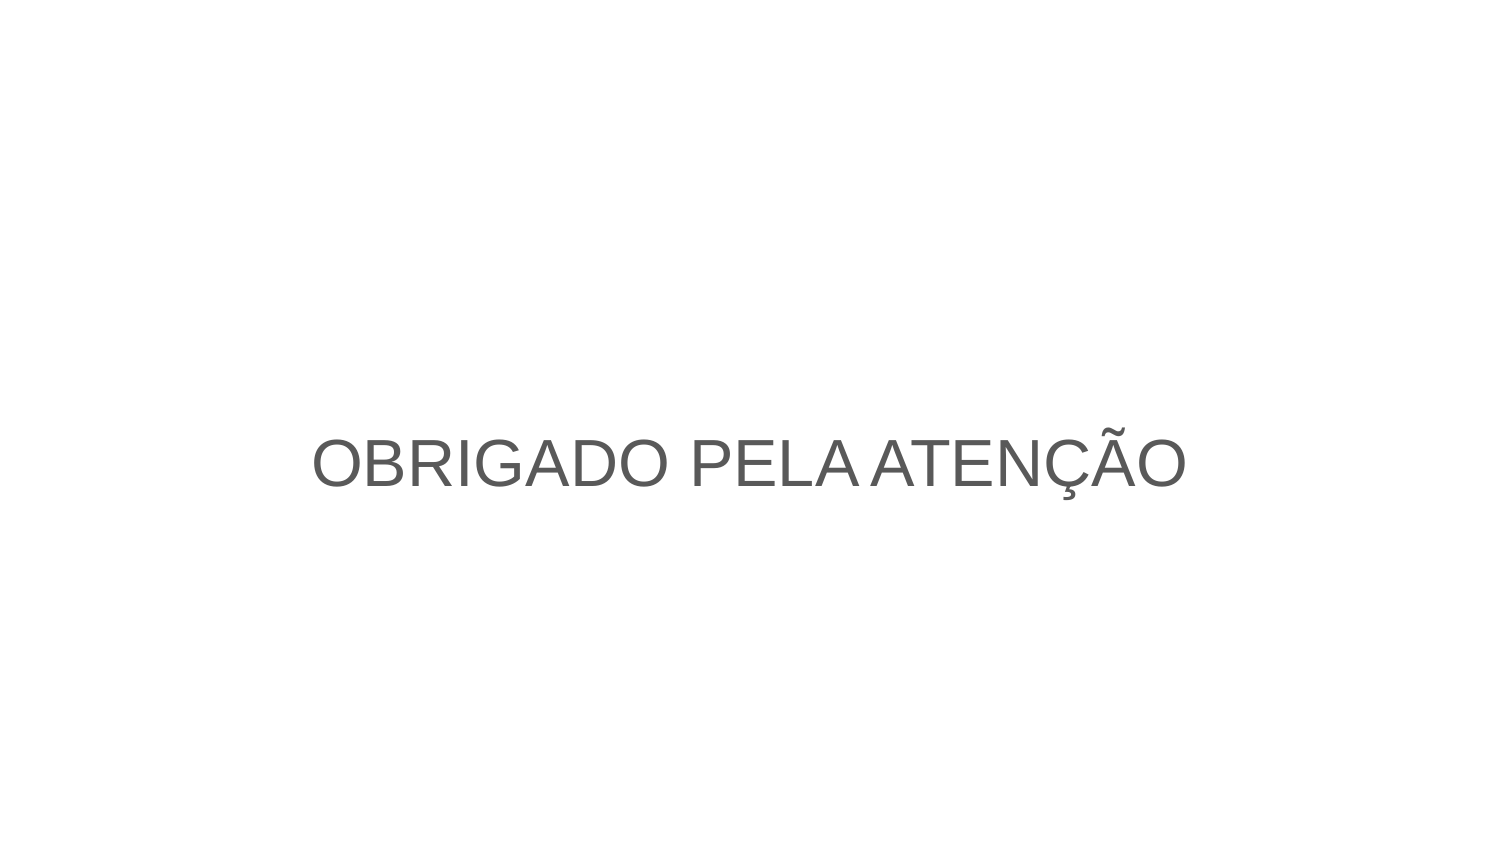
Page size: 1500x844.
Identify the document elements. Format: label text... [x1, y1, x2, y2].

list OBRIGADO PELA ATENÇÃO [51, 189, 1449, 750]
